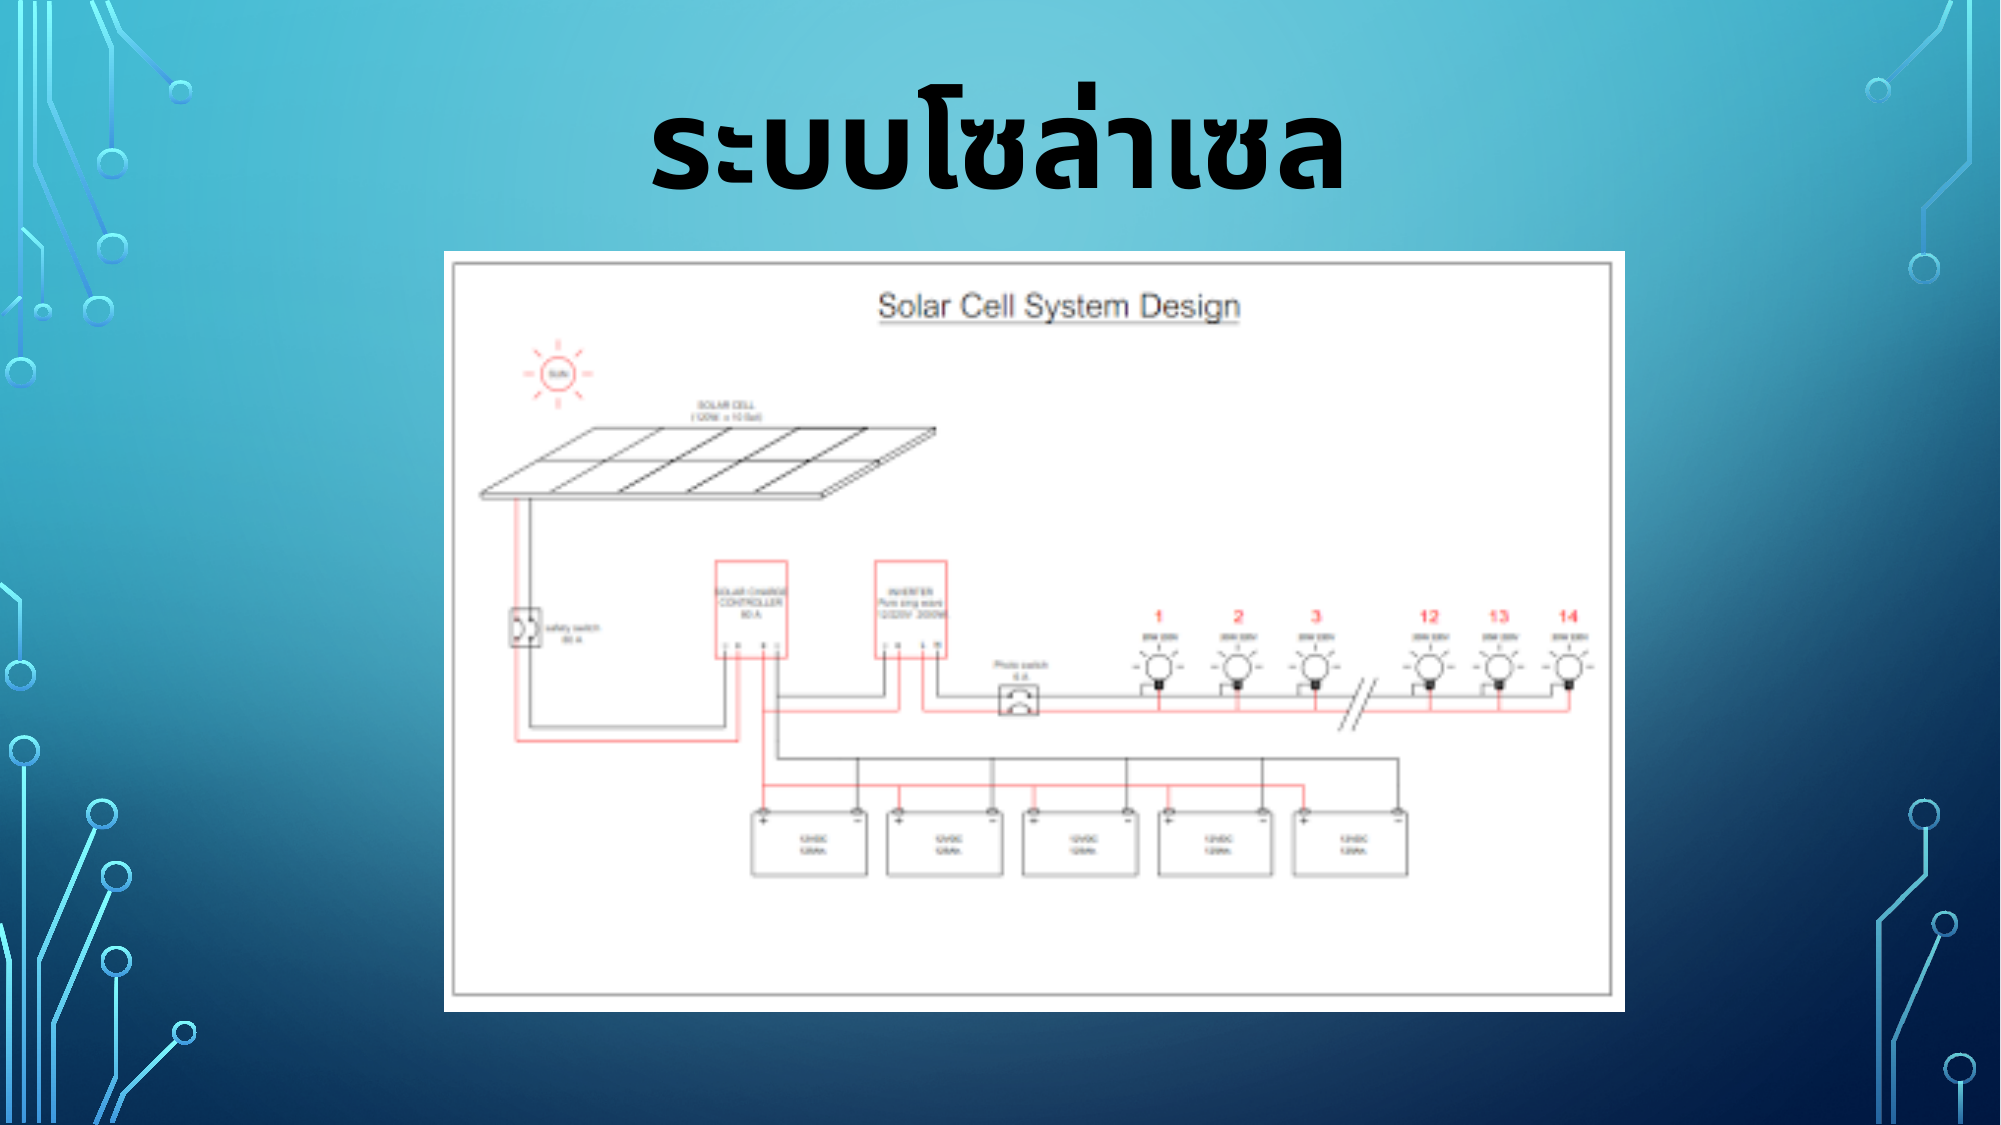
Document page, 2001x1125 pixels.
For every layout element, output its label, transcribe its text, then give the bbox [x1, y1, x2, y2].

title ระบบโซล่าเซล [187, 101, 1813, 344]
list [444, 250, 1625, 1013]
